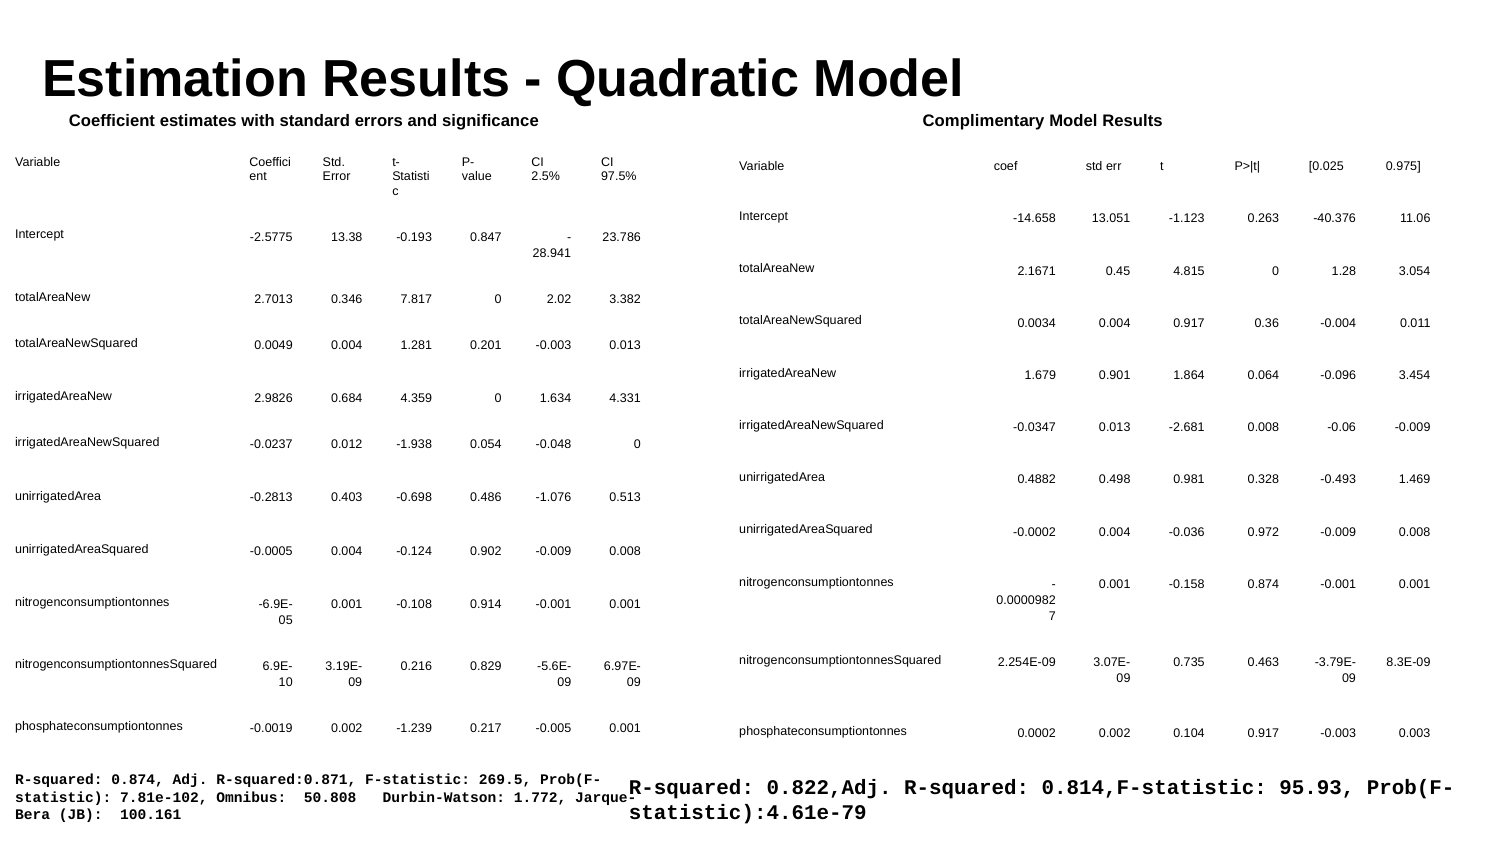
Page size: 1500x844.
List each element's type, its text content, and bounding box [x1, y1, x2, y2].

table_cell -28.941 [517, 213, 586, 275]
table_cell 0.901 [1071, 351, 1145, 403]
table_cell 0.003 [1371, 709, 1445, 758]
table_cell 0.917 [1220, 709, 1294, 758]
table_cell totalAreaNewSquared [724, 299, 979, 351]
table_cell 0.874 [1220, 560, 1294, 638]
table_cell 0.4882 [979, 455, 1071, 508]
table_cell 3.054 [1371, 247, 1445, 299]
table_cell 1.679 [979, 351, 1071, 403]
table_cell phosphateconsumptiontonnes [0, 705, 234, 755]
table_cell -1.239 [377, 705, 447, 755]
table_cell totalAreaNewSquared [0, 321, 234, 374]
table_cell -0.096 [1294, 351, 1371, 403]
table_cell 0.972 [1220, 508, 1294, 560]
table_cell irrigatedAreaNew [724, 351, 979, 403]
table_cell 0.36 [1220, 299, 1294, 351]
table_header 0.975] [1371, 144, 1445, 194]
table_cell 0.403 [308, 474, 377, 527]
table_cell -2.5775 [234, 213, 308, 275]
table_cell 3.382 [586, 275, 656, 321]
table_cell -0.005 [517, 705, 586, 755]
table_cell 0.917 [1145, 299, 1220, 351]
table_header Std. Error [308, 147, 377, 213]
table_cell -40.376 [1294, 194, 1371, 247]
text_box R-squared: 0.874, Adj. R-squared:0.871, F-statistic: 269.5, Prob(F-statistic): 7.81e-102, Omnibus: 50.808 Durbin-Watson: 1.772, Jarque-Bera (JB): 100.161 [0, 755, 686, 838]
table_cell -0.009 [1294, 508, 1371, 560]
table_header P-value [447, 147, 517, 213]
table_cell 0.463 [1220, 638, 1294, 709]
table_cell -1.938 [377, 420, 447, 474]
table_cell 4.815 [1145, 247, 1220, 299]
table_cell -0.00009827 [979, 560, 1071, 638]
table_cell -0.108 [377, 580, 447, 643]
table_cell 2.7013 [234, 275, 308, 321]
table_cell -0.0002 [979, 508, 1071, 560]
table_cell 0.217 [447, 705, 517, 755]
table_cell 0 [447, 275, 517, 321]
table_cell 1.634 [517, 374, 586, 420]
table_cell 2.254E-09 [979, 638, 1071, 709]
table_header CI 2.5% [517, 147, 586, 213]
table_cell 0.513 [586, 474, 656, 527]
table_cell phosphateconsumptiontonnes [724, 709, 979, 758]
table_cell 0 [447, 374, 517, 420]
table_cell 0.004 [1071, 508, 1145, 560]
table_cell 0.498 [1071, 455, 1145, 508]
table_cell 1.469 [1371, 455, 1445, 508]
table_cell -0.0347 [979, 403, 1071, 455]
table_header t-Statistic [377, 147, 447, 213]
table_cell 0 [586, 420, 656, 474]
table_cell 13.38 [308, 213, 377, 275]
table_cell -0.048 [517, 420, 586, 474]
table_cell 0.0049 [234, 321, 308, 374]
table_cell 4.331 [586, 374, 656, 420]
table_cell 0.001 [586, 705, 656, 755]
table_cell -0.158 [1145, 560, 1220, 638]
table_cell 23.786 [586, 213, 656, 275]
table_cell 0.981 [1145, 455, 1220, 508]
table_cell 0.013 [1071, 403, 1145, 455]
title Estimation Results - Quadratic Model [26, 19, 1425, 114]
table_cell 0.0034 [979, 299, 1071, 351]
table_cell 0.45 [1071, 247, 1145, 299]
table_cell 7.817 [377, 275, 447, 321]
table_header P>|t| [1220, 144, 1294, 194]
table_cell 0.829 [447, 643, 517, 705]
table_cell nitrogenconsumptiontonnes [724, 560, 979, 638]
table_cell -0.036 [1145, 508, 1220, 560]
table_cell -0.124 [377, 527, 447, 580]
table_cell 3.19E-09 [308, 643, 377, 705]
table_cell 0 [1220, 247, 1294, 299]
table_cell 3.454 [1371, 351, 1445, 403]
table_header coef [979, 144, 1071, 194]
table_cell 1.281 [377, 321, 447, 374]
table_cell 0.902 [447, 527, 517, 580]
table_cell irrigatedAreaNewSquared [724, 403, 979, 455]
table_cell 0.486 [447, 474, 517, 527]
table_header Coefficient [234, 147, 308, 213]
table_cell -0.0237 [234, 420, 308, 474]
table_cell 0.064 [1220, 351, 1294, 403]
table_cell irrigatedAreaNewSquared [0, 420, 234, 474]
table_cell 0.008 [1220, 403, 1294, 455]
table_cell 0.004 [308, 321, 377, 374]
table_header Variable [724, 144, 979, 194]
table_cell 0.002 [308, 705, 377, 755]
table_cell 13.051 [1071, 194, 1145, 247]
table_cell totalAreaNew [0, 275, 234, 321]
table_cell irrigatedAreaNew [0, 374, 234, 420]
table_cell -0.0019 [234, 705, 308, 755]
table_cell nitrogenconsumptiontonnesSquared [0, 643, 234, 705]
table_cell 0.735 [1145, 638, 1220, 709]
table_cell 0.914 [447, 580, 517, 643]
table_cell -0.009 [1371, 403, 1445, 455]
table_cell -0.003 [517, 321, 586, 374]
table_cell totalAreaNew [724, 247, 979, 299]
table_header std err [1071, 144, 1145, 194]
table_cell 0.216 [377, 643, 447, 705]
table_cell 0.104 [1145, 709, 1220, 758]
table_cell 3.07E-09 [1071, 638, 1145, 709]
table_cell 0.001 [1371, 560, 1445, 638]
table_cell -0.493 [1294, 455, 1371, 508]
table_cell 2.02 [517, 275, 586, 321]
table_cell nitrogenconsumptiontonnesSquared [724, 638, 979, 709]
table_cell 1.28 [1294, 247, 1371, 299]
table_cell unirrigatedAreaSquared [0, 527, 234, 580]
table_cell nitrogenconsumptiontonnes [0, 580, 234, 643]
table_cell unirrigatedArea [0, 474, 234, 527]
table_cell -0.001 [1294, 560, 1371, 638]
table_cell 8.3E-09 [1371, 638, 1445, 709]
table_cell 0.328 [1220, 455, 1294, 508]
table_cell 0.001 [308, 580, 377, 643]
table_cell -0.0005 [234, 527, 308, 580]
table_cell -5.6E-09 [517, 643, 586, 705]
table_cell -3.79E-09 [1294, 638, 1371, 709]
table_header t [1145, 144, 1220, 194]
table_cell 0.201 [447, 321, 517, 374]
table_cell -0.009 [517, 527, 586, 580]
table_cell 0.008 [1371, 508, 1445, 560]
table_cell -0.004 [1294, 299, 1371, 351]
table_cell 0.684 [308, 374, 377, 420]
table_cell 6.97E-09 [586, 643, 656, 705]
table_cell -0.193 [377, 213, 447, 275]
table_cell 0.013 [586, 321, 656, 374]
table_header CI 97.5% [586, 147, 656, 213]
table_cell -0.001 [517, 580, 586, 643]
table_cell -2.681 [1145, 403, 1220, 455]
text_box Coefficient estimates with standard errors and significance Complimentary Model Results [53, 94, 1277, 147]
table_header Variable [0, 141, 234, 213]
table_cell 0.346 [308, 275, 377, 321]
table_cell 0.001 [586, 580, 656, 643]
table_cell 0.054 [447, 420, 517, 474]
table_cell -1.076 [517, 474, 586, 527]
table_header [0.025 [1294, 144, 1371, 194]
table_cell 11.06 [1371, 194, 1445, 247]
table_cell unirrigatedArea [724, 455, 979, 508]
table_cell 0.263 [1220, 194, 1294, 247]
table_cell 0.0002 [979, 709, 1071, 758]
table_cell 0.008 [586, 527, 656, 580]
table_cell Intercept [0, 213, 234, 275]
table_cell 0.011 [1371, 299, 1445, 351]
table_cell -0.06 [1294, 403, 1371, 455]
table_cell 6.9E-10 [234, 643, 308, 705]
table_cell -0.698 [377, 474, 447, 527]
table_cell -0.2813 [234, 474, 308, 527]
table_cell 0.004 [1071, 299, 1145, 351]
table_cell 4.359 [377, 374, 447, 420]
table_cell -6.9E-05 [234, 580, 308, 643]
table_cell 0.001 [1071, 560, 1145, 638]
table_cell 0.012 [308, 420, 377, 474]
text_box R-squared: 0.822,Adj. R-squared: 0.814,F-statistic: 95.93, Prob(F-statistic):4.61e-79 [614, 758, 1500, 839]
table_cell 0.002 [1071, 709, 1145, 758]
table_cell 1.864 [1145, 351, 1220, 403]
table_cell 0.004 [308, 527, 377, 580]
table_cell Intercept [724, 194, 979, 247]
table_cell unirrigatedAreaSquared [724, 508, 979, 560]
table_cell 0.847 [447, 213, 517, 275]
table_cell -1.123 [1145, 194, 1220, 247]
table_cell -14.658 [979, 194, 1071, 247]
table_cell 2.9826 [234, 374, 308, 420]
table_cell 2.1671 [979, 247, 1071, 299]
table_cell -0.003 [1294, 709, 1371, 758]
